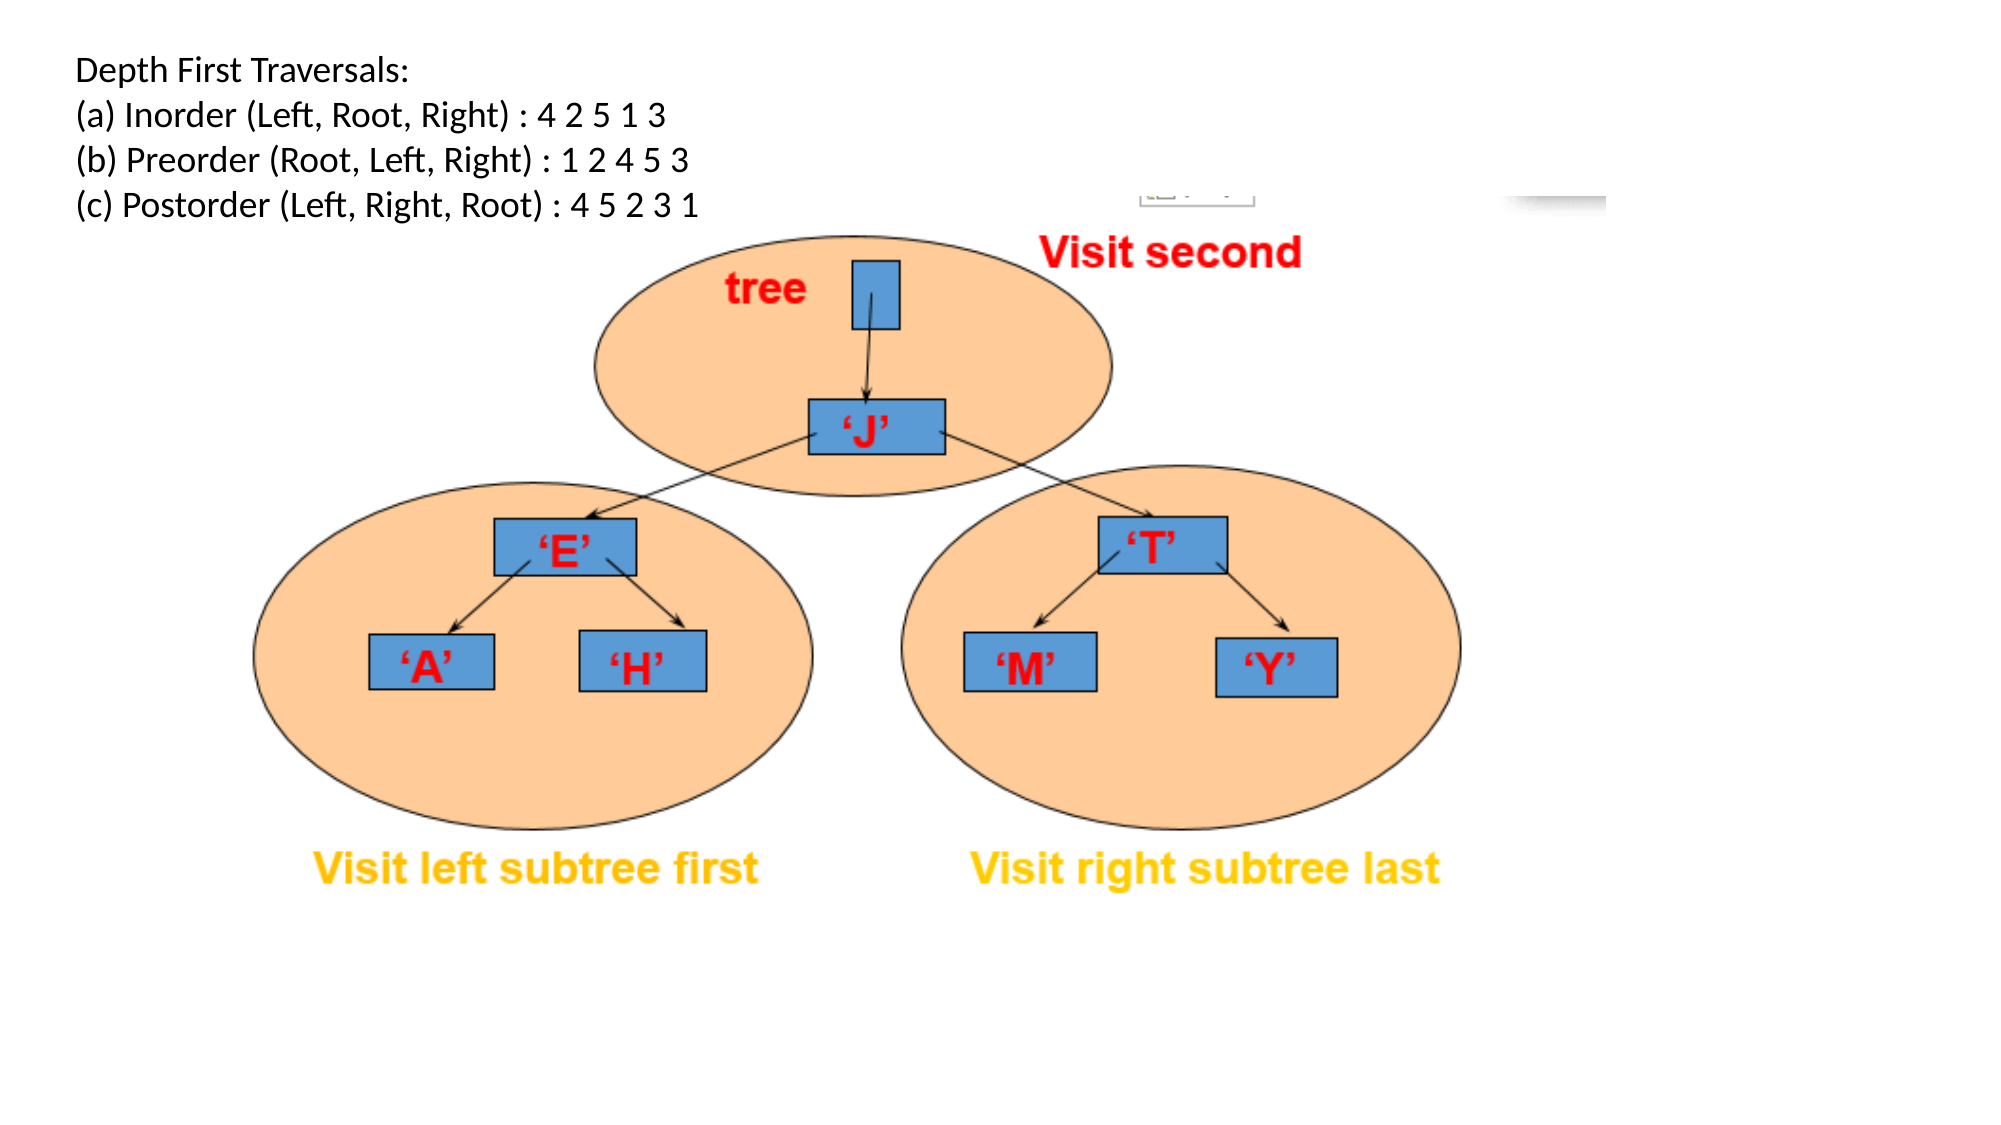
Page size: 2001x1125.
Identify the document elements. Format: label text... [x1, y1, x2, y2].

text_box Depth First Traversals: (a) Inorder (Left, Root, Right) : 4 2 5 1 3 (b) Preorder (Root, Left, Right) : 1 2 4 5 3 (c) Postorder (Left, Right, Root) : 4 5 2 3 1 [60, 37, 1061, 232]
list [113, 196, 1605, 941]
